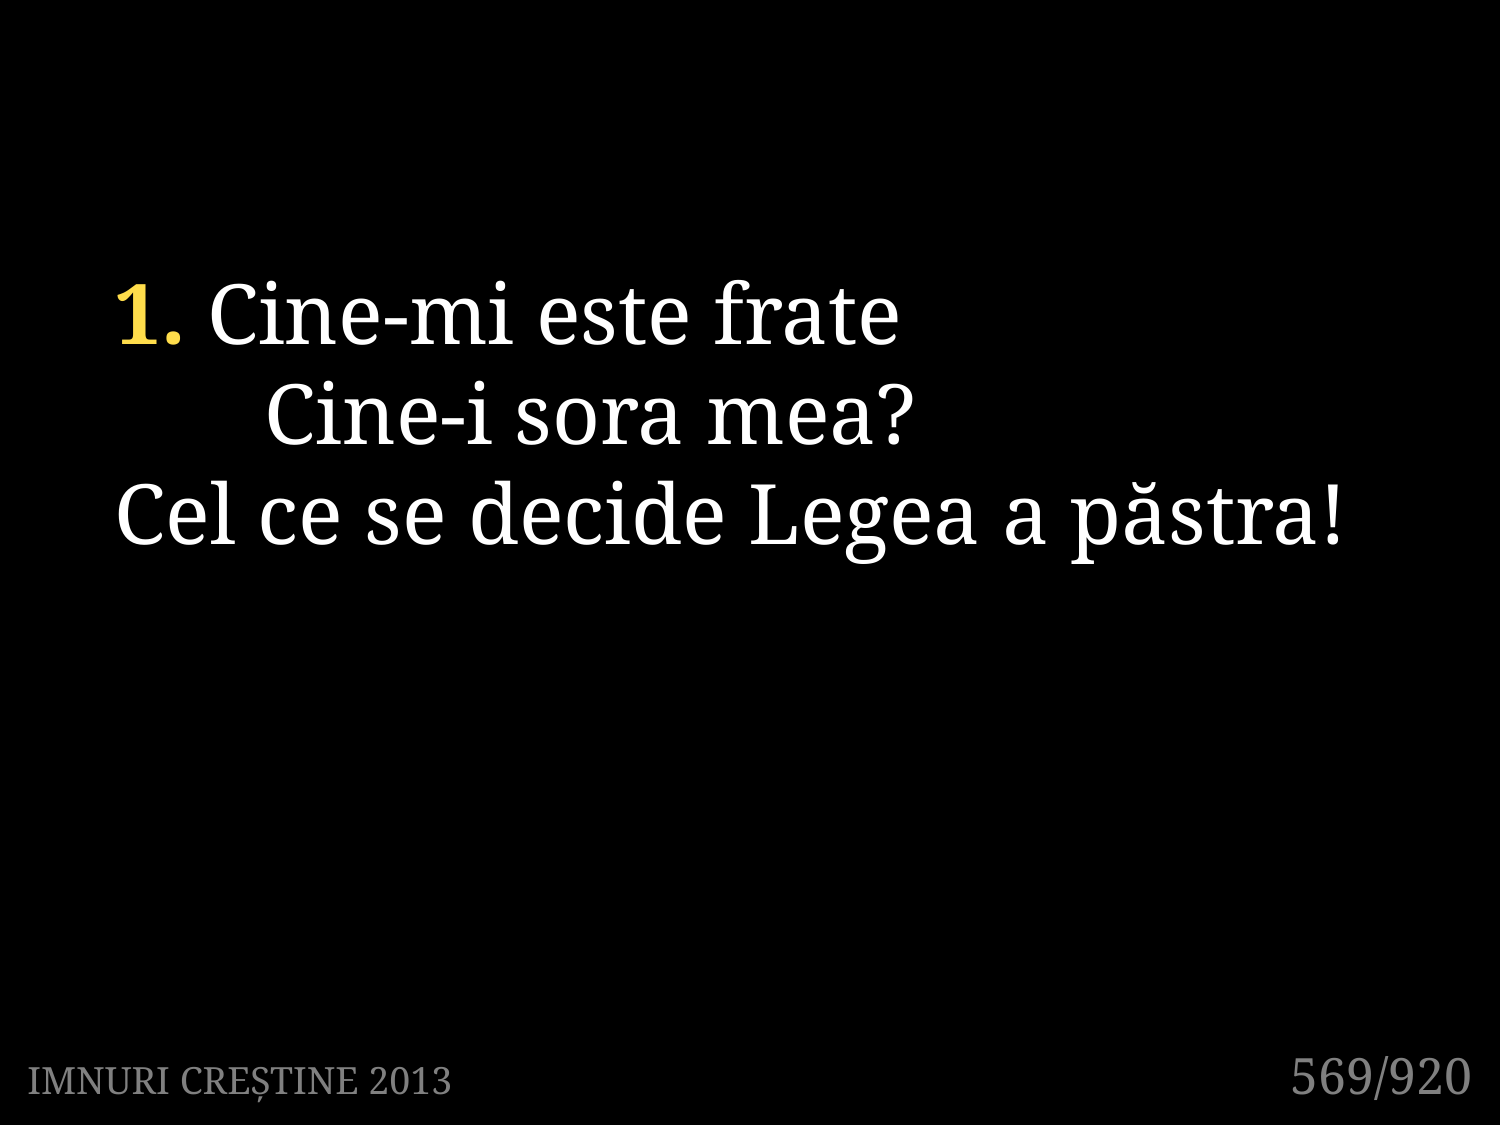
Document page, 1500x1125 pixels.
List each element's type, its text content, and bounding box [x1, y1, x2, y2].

text_box 569/920 [637, 1037, 1488, 1113]
text_box IMNURI CREȘTINE 2013 [12, 1049, 637, 1110]
text_box 1. Cine-mi este frate Cine-i sora mea? Cel ce se decide Legea a păstra! [99, 254, 1500, 569]
